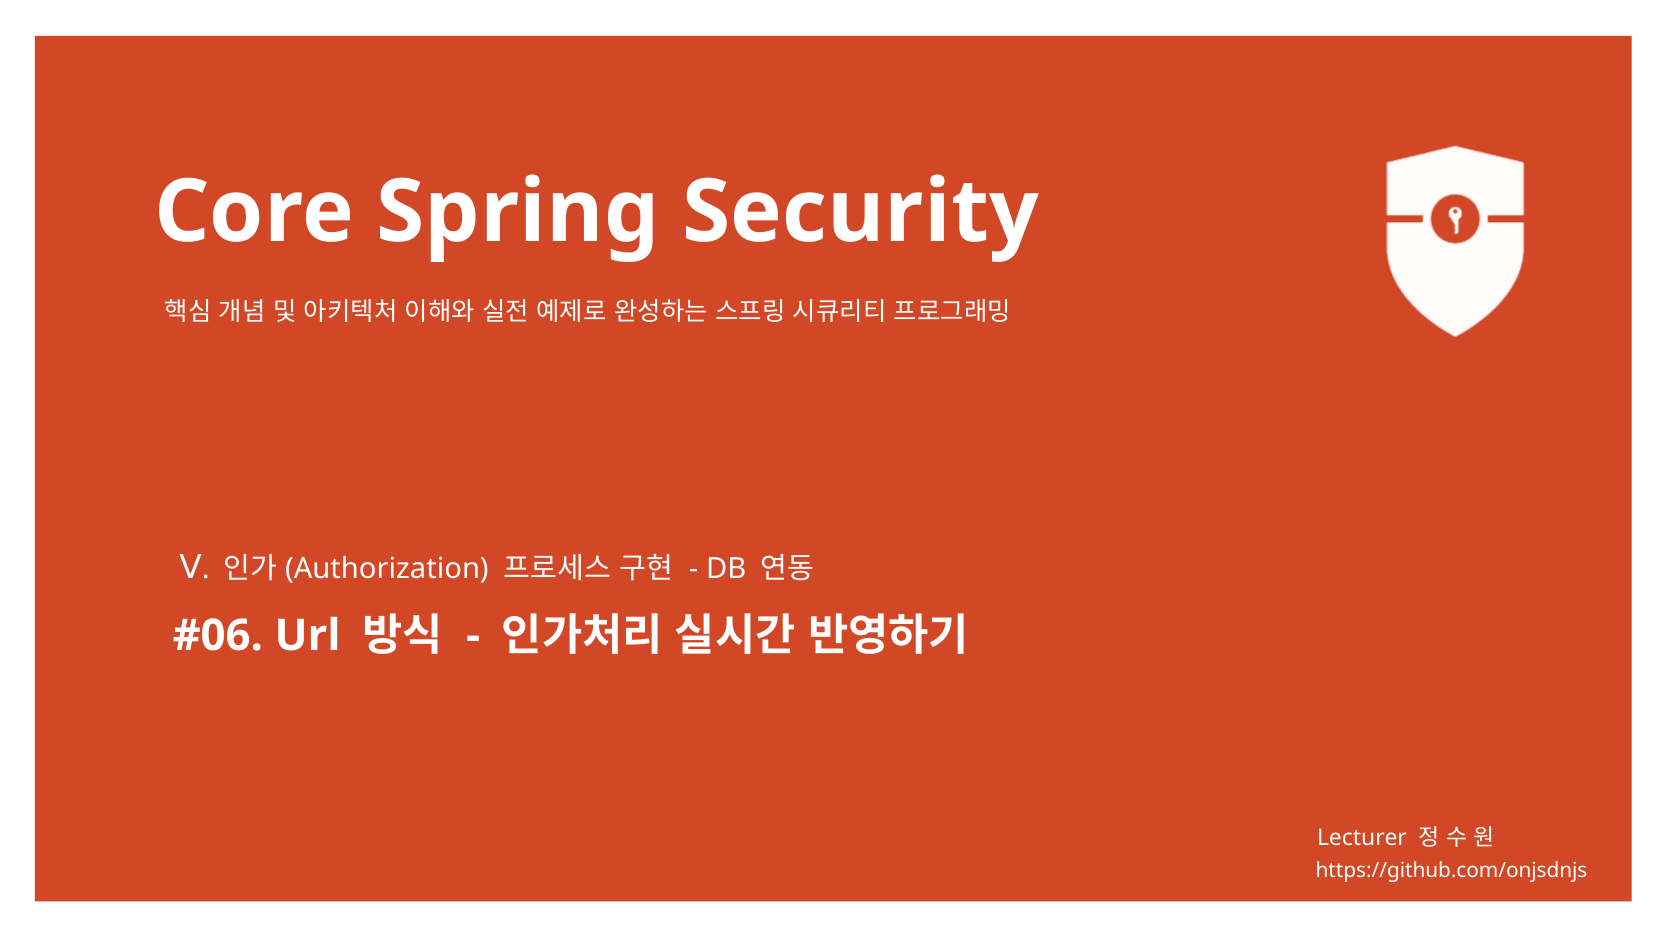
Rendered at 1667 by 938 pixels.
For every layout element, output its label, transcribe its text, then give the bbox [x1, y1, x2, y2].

text_box #06. Url 방식 - 인가처리 실시간 반영하기 [159, 599, 1386, 678]
picture [1325, 111, 1587, 372]
text_box Ⅴ. 인가(Authorization) 프로세스 구현 - DB 연동 [164, 538, 838, 593]
